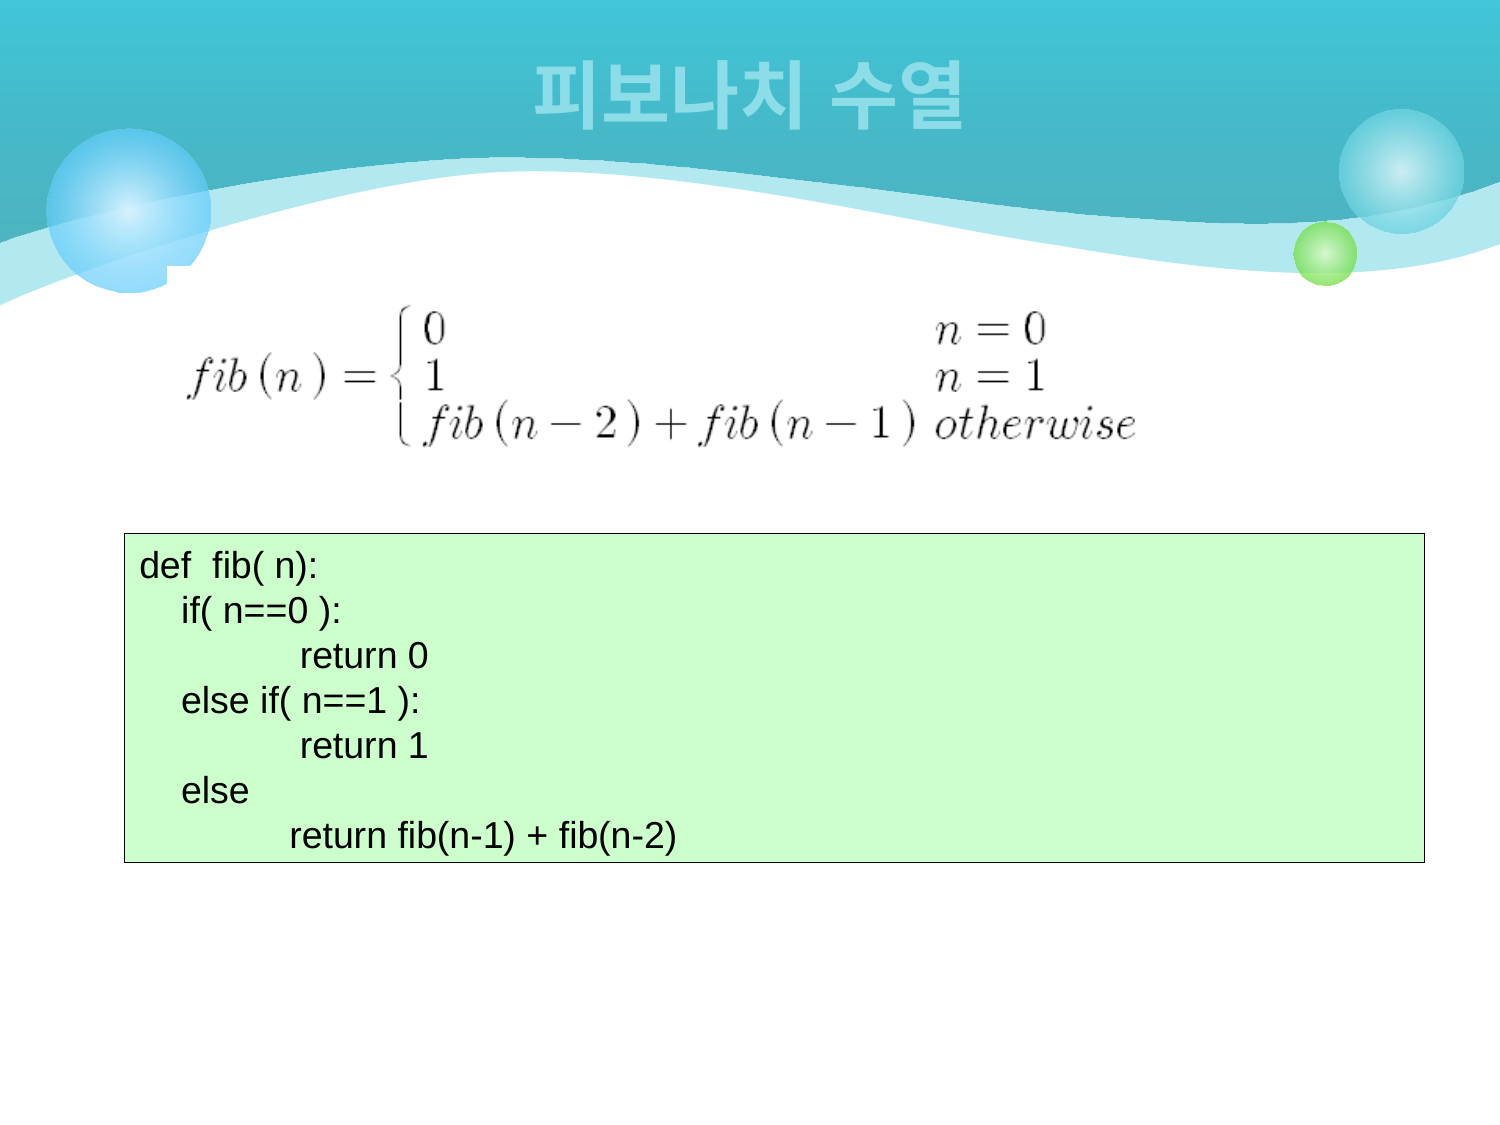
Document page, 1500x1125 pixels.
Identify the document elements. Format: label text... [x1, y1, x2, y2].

text_box def fib( n): if( n==0 ): return 0 else if( n==1 ): return 1 else return fib(n-1) + fib(n-2) [124, 533, 1425, 863]
picture [166, 266, 1189, 455]
title 피보나치 수열 [75, 0, 1425, 188]
